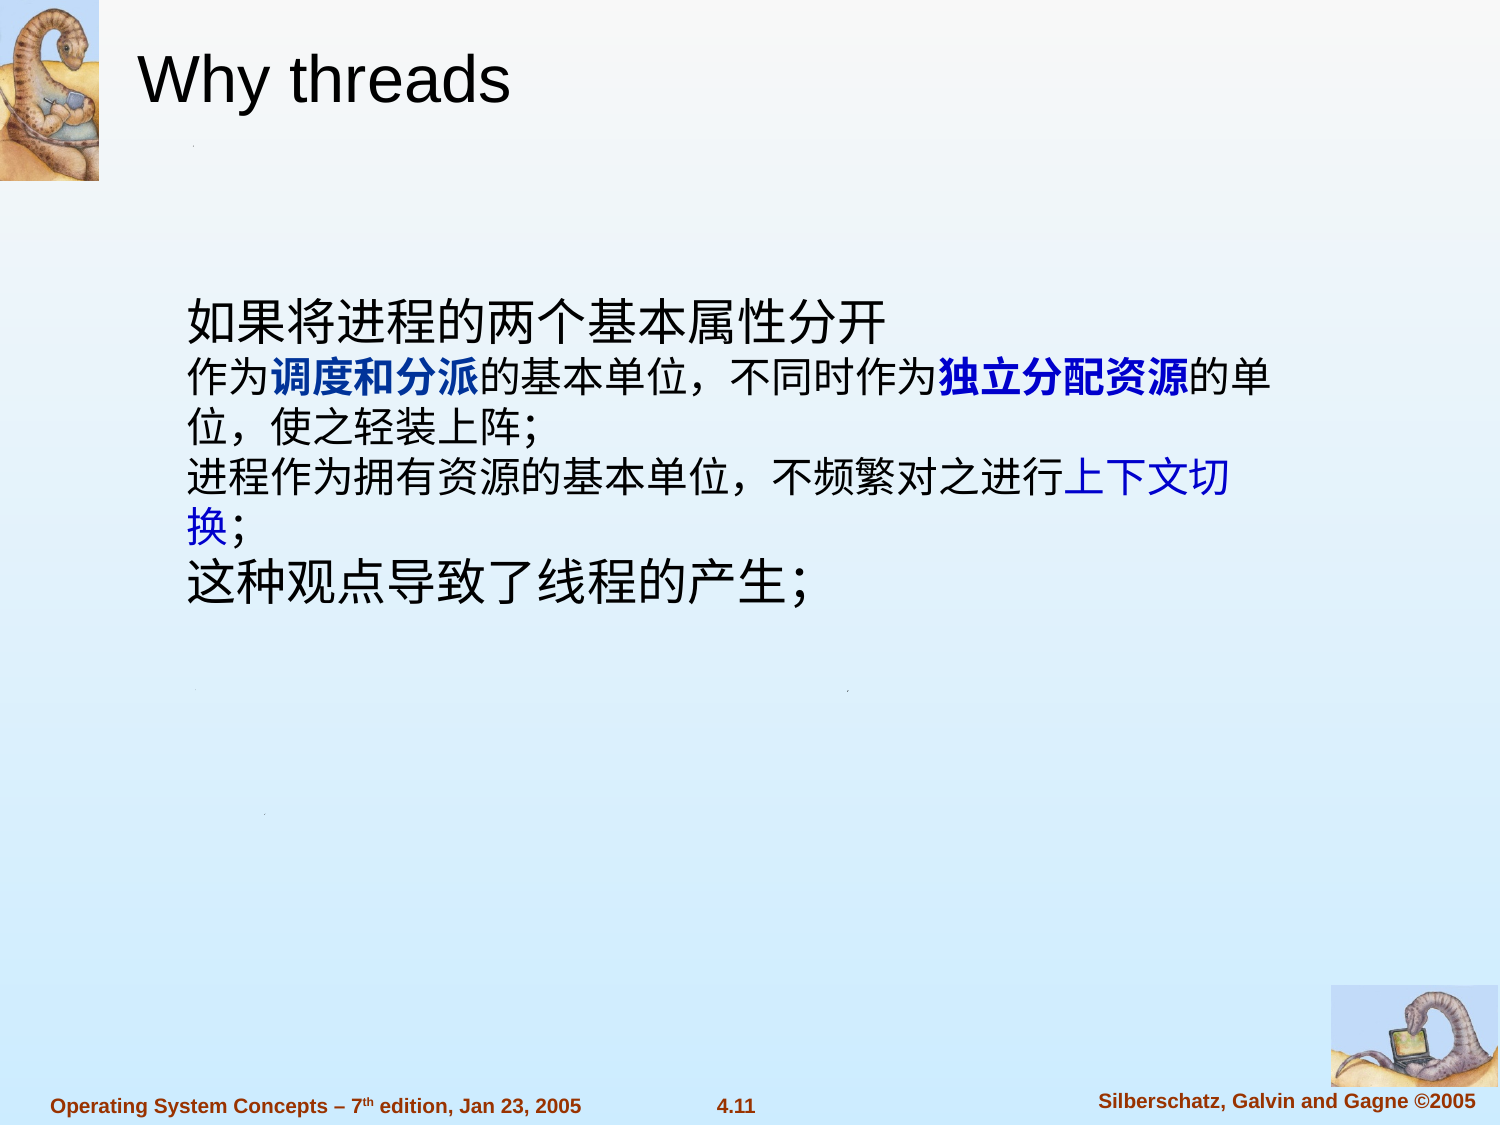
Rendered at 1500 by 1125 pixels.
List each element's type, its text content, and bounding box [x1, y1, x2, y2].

list 如果将进程的两个基本属性分开 作为调度和分派的基本单位，不同时作为独立分配资源的单位，使之轻装上阵； 进程作为拥有资源的基本单位，不频繁对之进行上下文切换； 这种观点导致了线程的产生； [171, 282, 1325, 1022]
picture [1331, 985, 1498, 1087]
picture [0, 0, 99, 181]
title Why threads [122, 69, 1297, 124]
text_box [233, 27, 742, 102]
